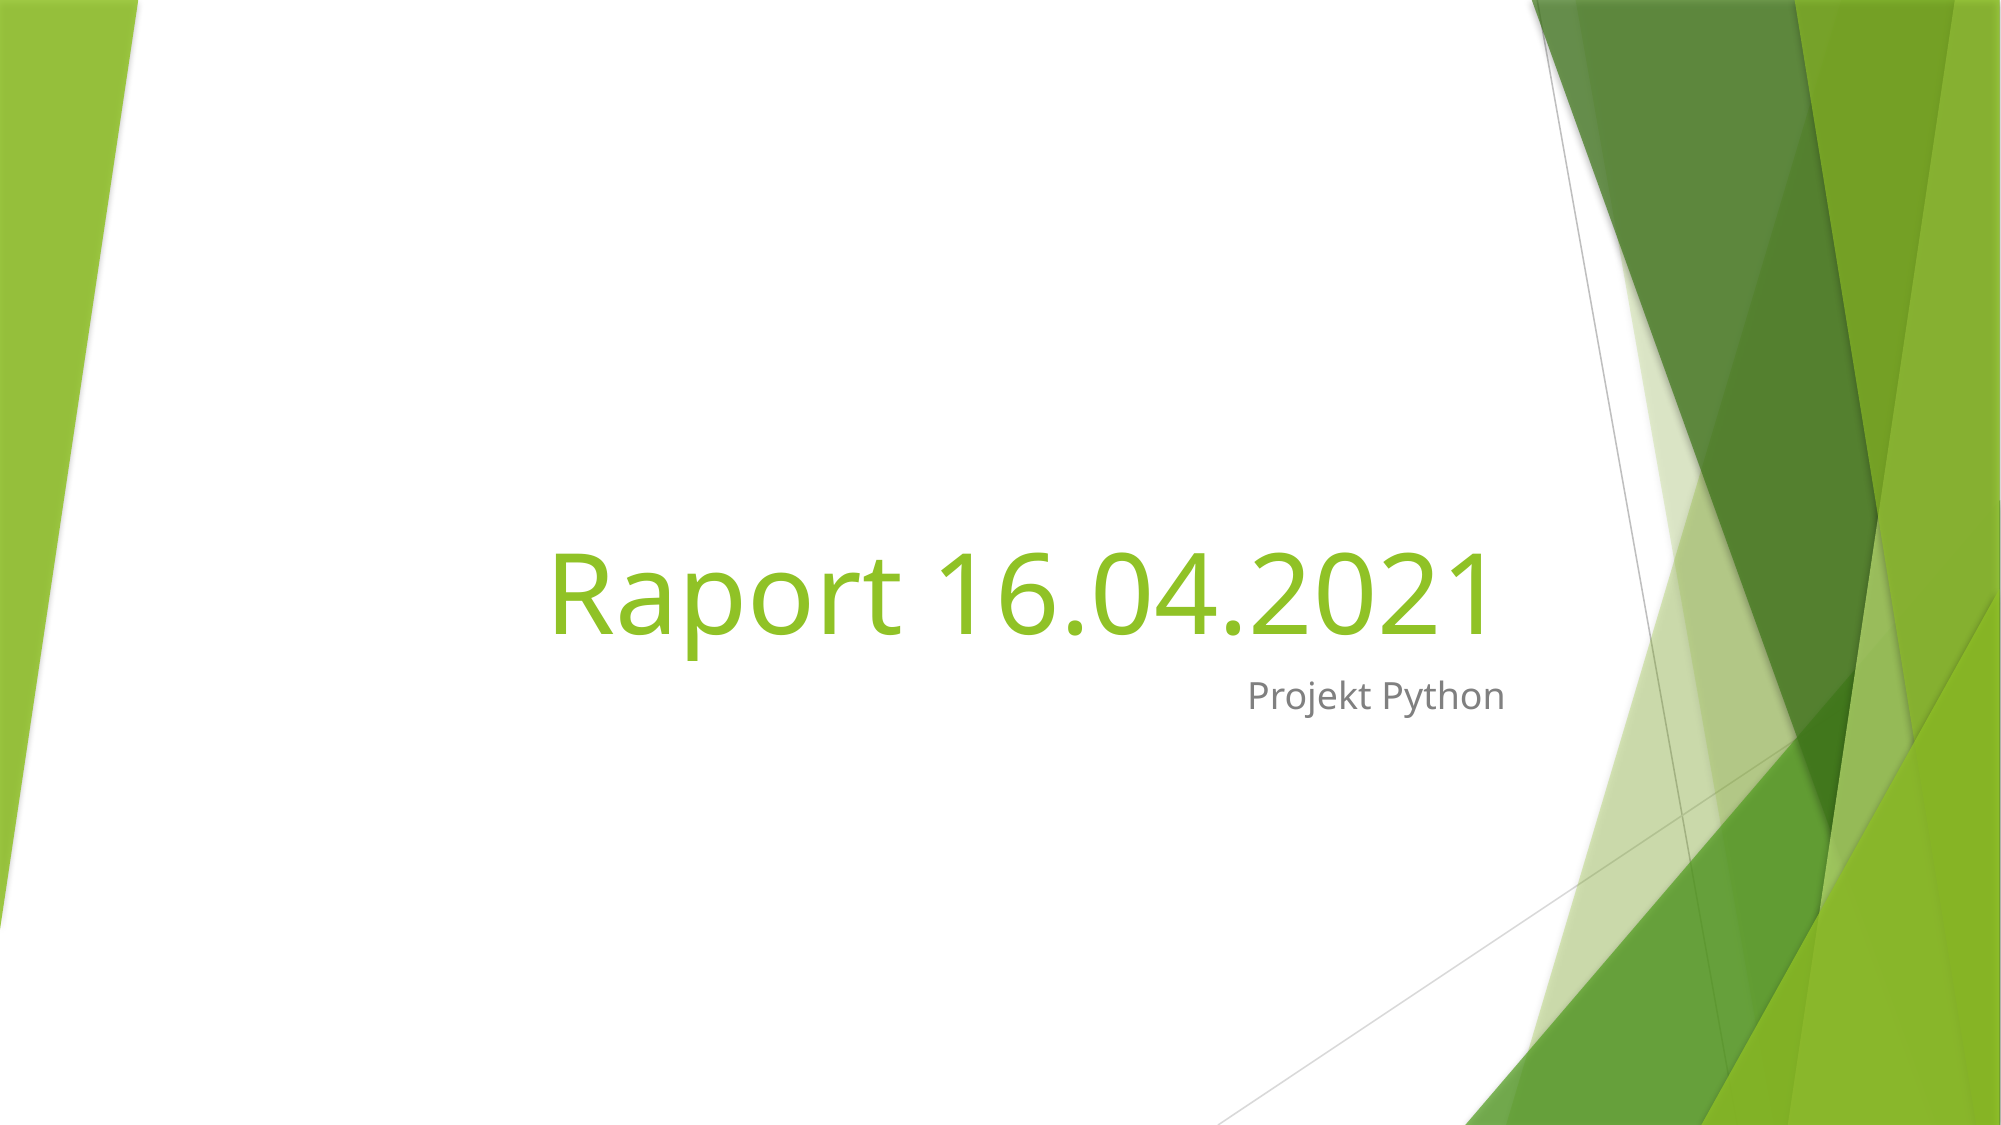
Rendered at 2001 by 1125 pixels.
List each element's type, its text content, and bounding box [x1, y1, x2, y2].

subtitle Projekt Python [247, 664, 1522, 845]
title Raport 16.04.2021 [247, 394, 1522, 664]
